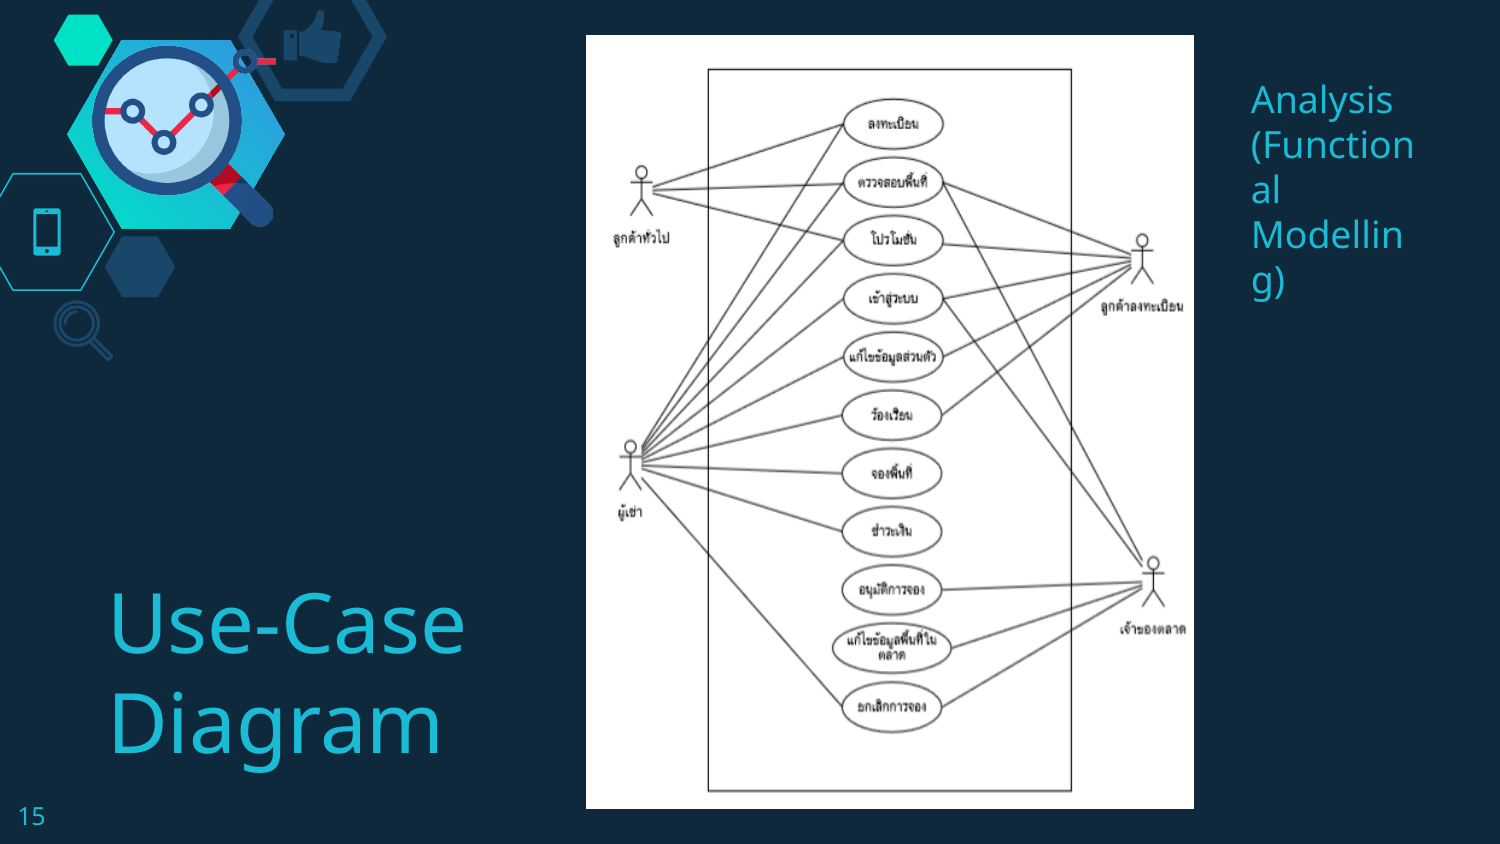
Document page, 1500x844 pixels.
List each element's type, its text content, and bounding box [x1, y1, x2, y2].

picture [91, 44, 276, 228]
slide_number 15 [2, 785, 93, 844]
picture [585, 35, 1194, 809]
title Analysis (Functional Modelling) [1235, 60, 1439, 466]
text_box Use-Case Diagram [92, 434, 512, 785]
